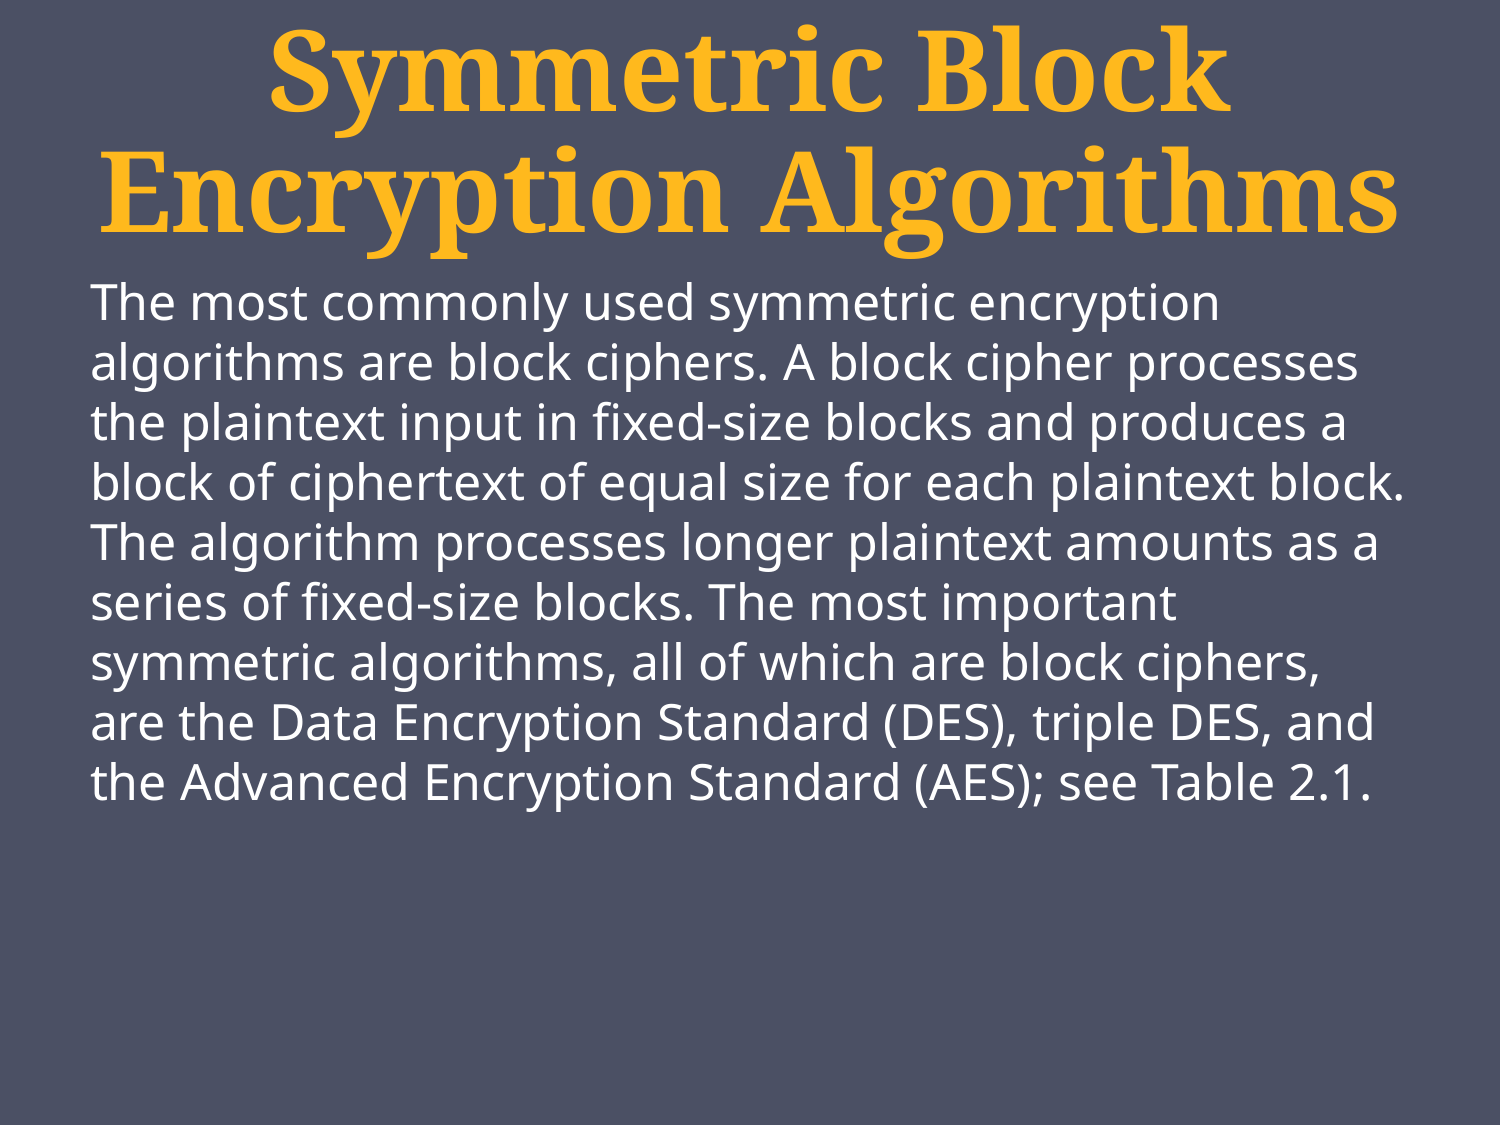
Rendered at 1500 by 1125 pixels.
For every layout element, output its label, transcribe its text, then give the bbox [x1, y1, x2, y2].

list The most commonly used symmetric encryption algorithms are block ciphers. A block cipher processes the plaintext input in fixed-size blocks and produces a block of ciphertext of equal size for each plaintext block. The algorithm processes longer plaintext amounts as a series of fixed-size blocks. The most important symmetric algorithms, all of which are block ciphers, are the Data Encryption Standard (DES), triple DES, and the Advanced Encryption Standard (AES); see Table 2.1. [75, 262, 1425, 1005]
title Symmetric Block Encryption Algorithms [75, 0, 1425, 262]
